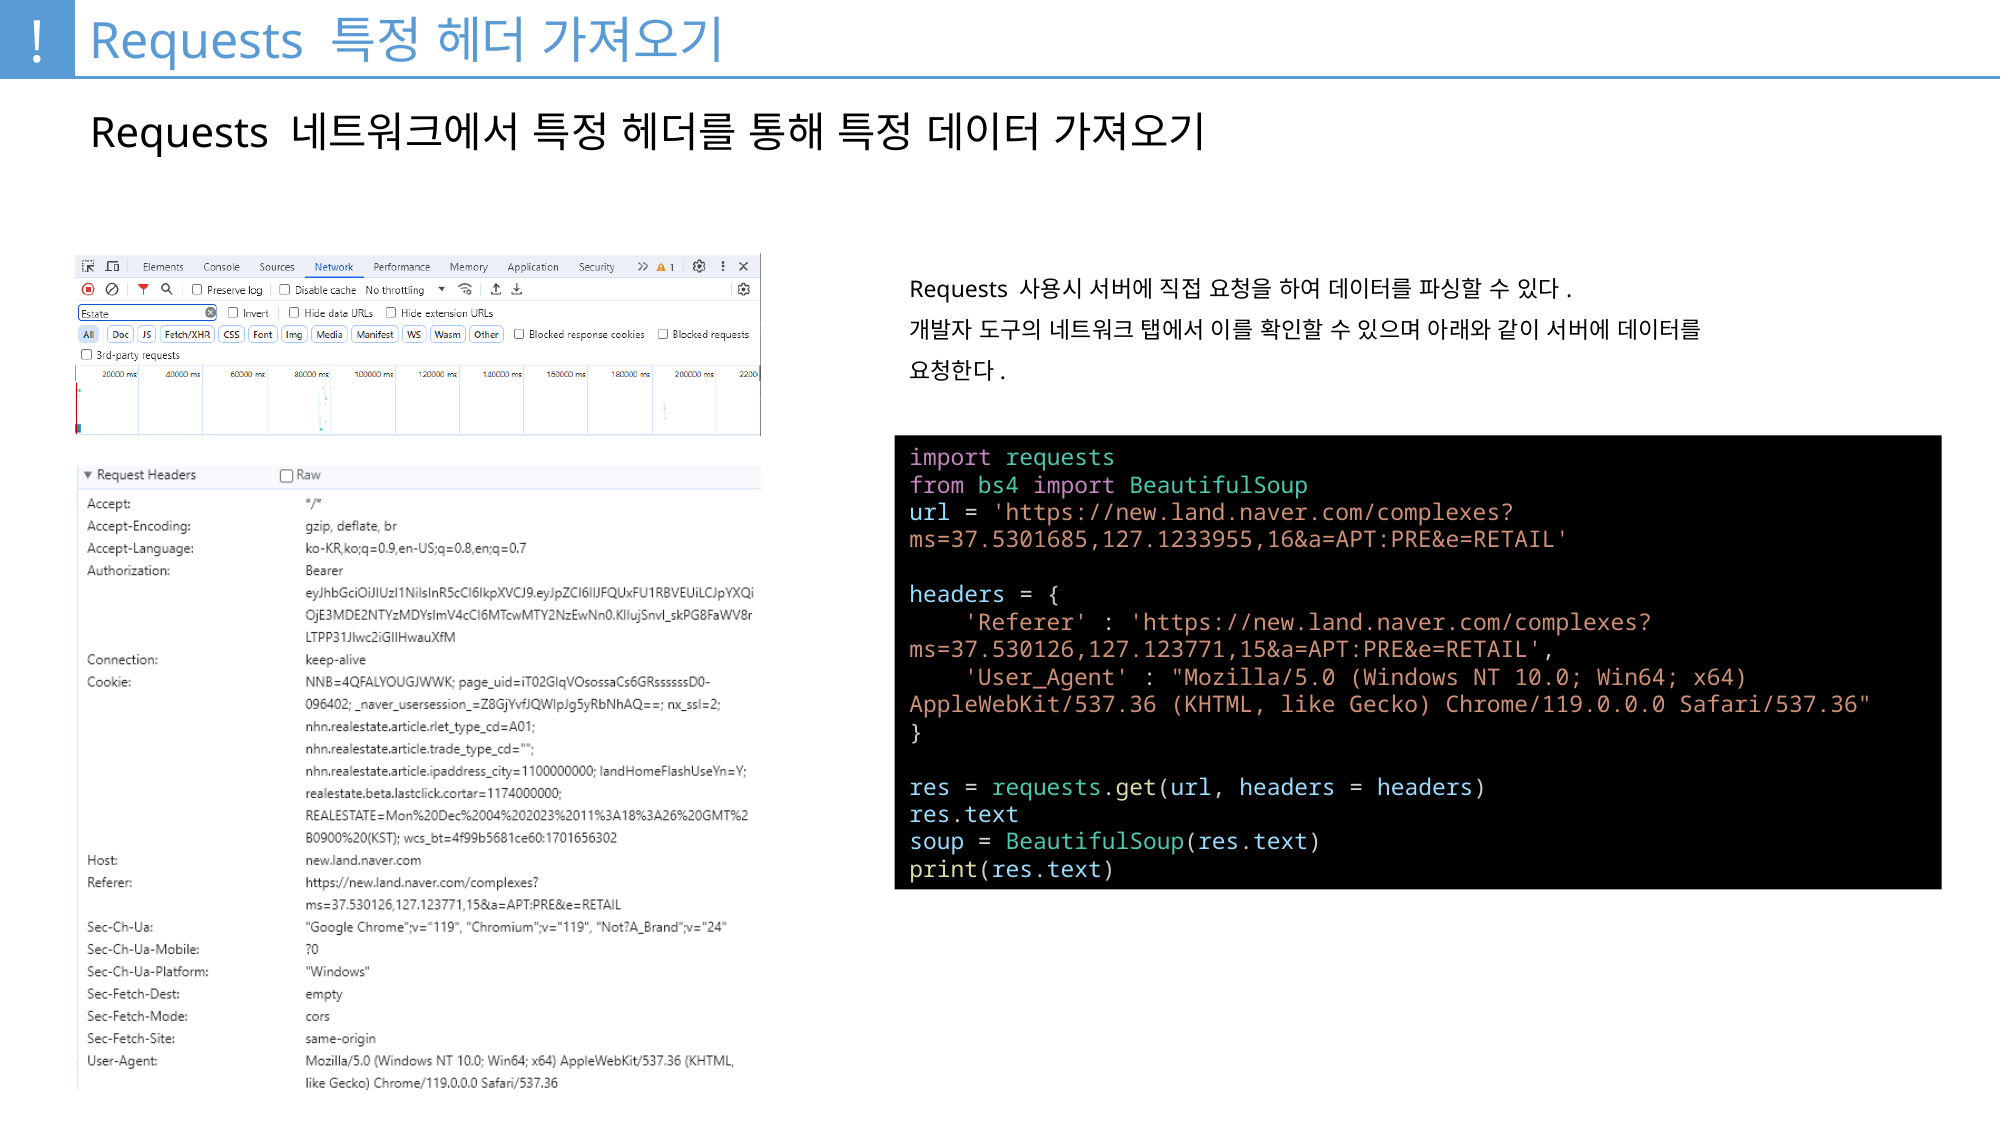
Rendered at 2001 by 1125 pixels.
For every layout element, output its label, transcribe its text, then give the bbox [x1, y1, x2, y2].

picture [74, 253, 761, 436]
text_box Requests 네트워크에서 특정 헤더를 통해 특정 데이터 가져오기 [75, 105, 1942, 156]
text_box Requests 사용시 서버에 직접 요청을 하여 데이터를 파싱할 수 있다. 개발자 도구의 네트워크 탭에서 이를 확인할 수 있으며 아래와 같이 서버에 데이터를 요청한다. [894, 253, 1781, 403]
text_box import requests from bs4 import BeautifulSoup url = 'https://new.land.naver.com/complexes?ms=37.5301685,127.1233955,16&a=APT:PRE&e=RETAIL' headers = { 'Referer' : 'https://new.land.naver.com/complexes?ms=37.530126,127.123771,15&a=APT:PRE&e=RETAIL', 'User_Agent' : "Mozilla/5.0 (Windows NT 10.0; Win64; x64) AppleWebKit/537.36 (KHTML, like Gecko) Chrome/119.0.0.0 Safari/537.36" } res = requests.get(url, headers = headers) res.text soup = BeautifulSoup(res.text) print(res.text) [894, 435, 1942, 890]
picture [74, 466, 761, 1090]
text_box Requests 특정 헤더 가져오기 [75, 0, 2000, 76]
text_box ! [0, 0, 75, 76]
